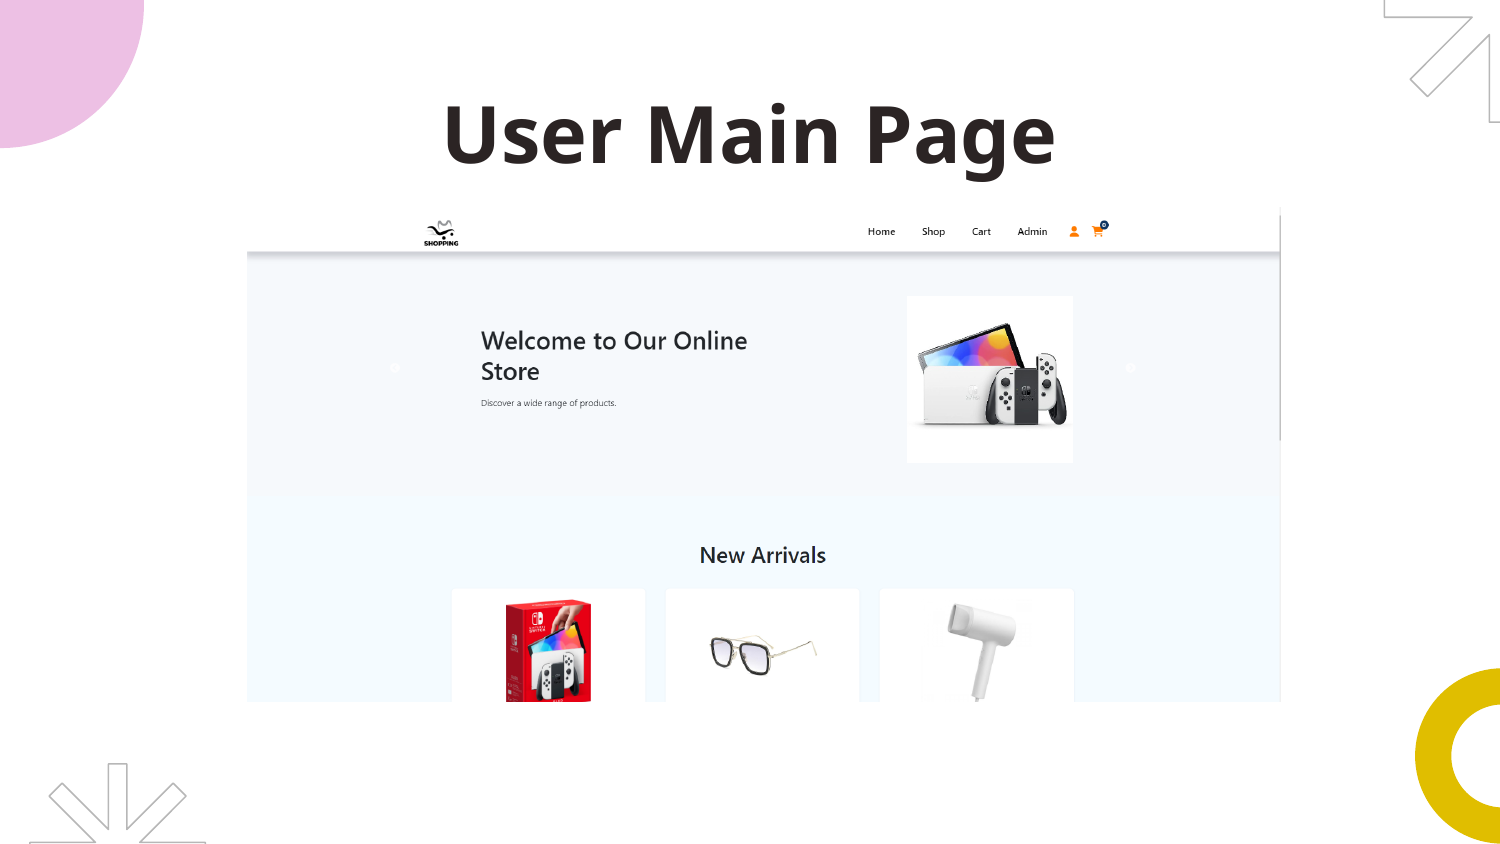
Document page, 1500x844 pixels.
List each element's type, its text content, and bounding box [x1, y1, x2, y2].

picture [247, 206, 1281, 702]
title User Main Page [117, 87, 1383, 190]
